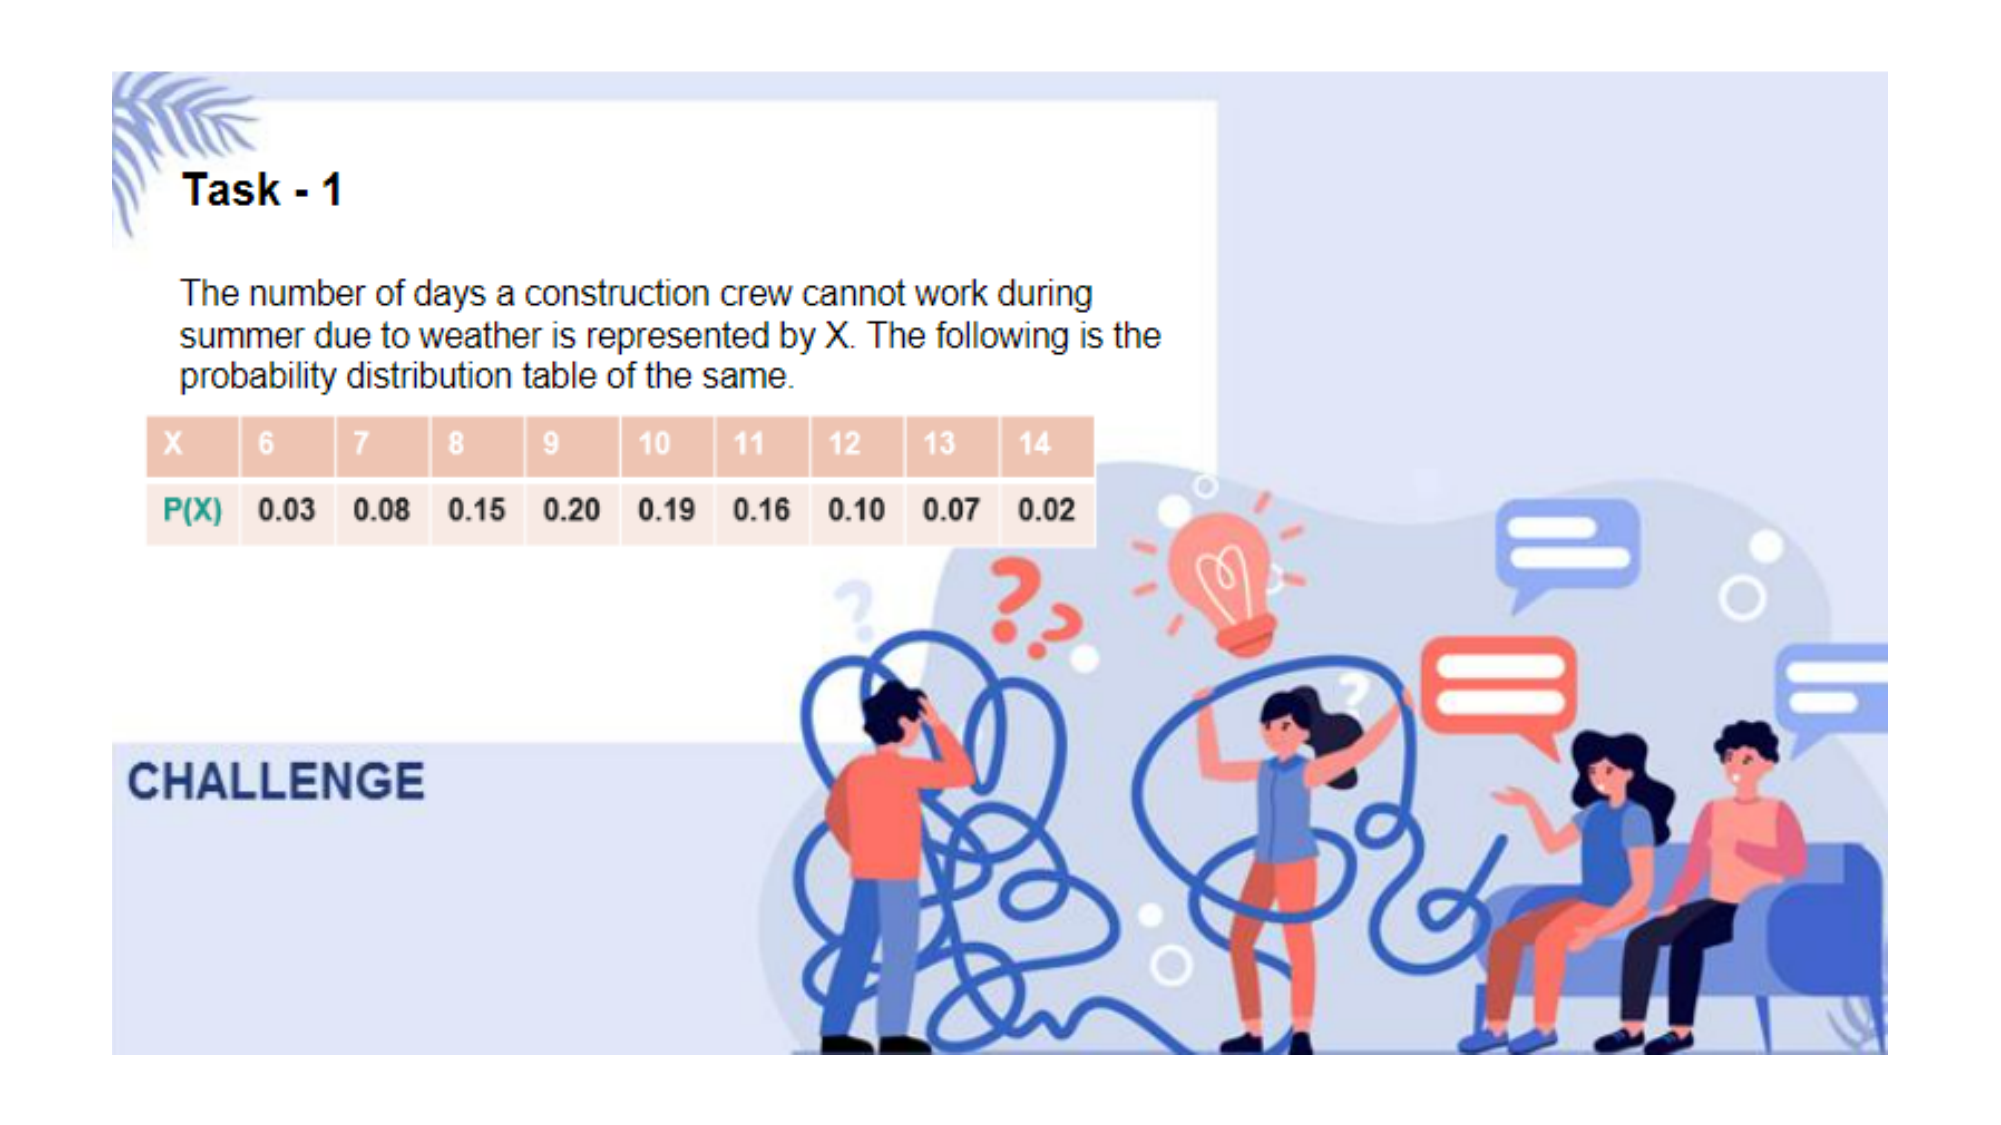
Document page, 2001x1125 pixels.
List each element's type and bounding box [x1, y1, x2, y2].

picture [112, 70, 1888, 1055]
